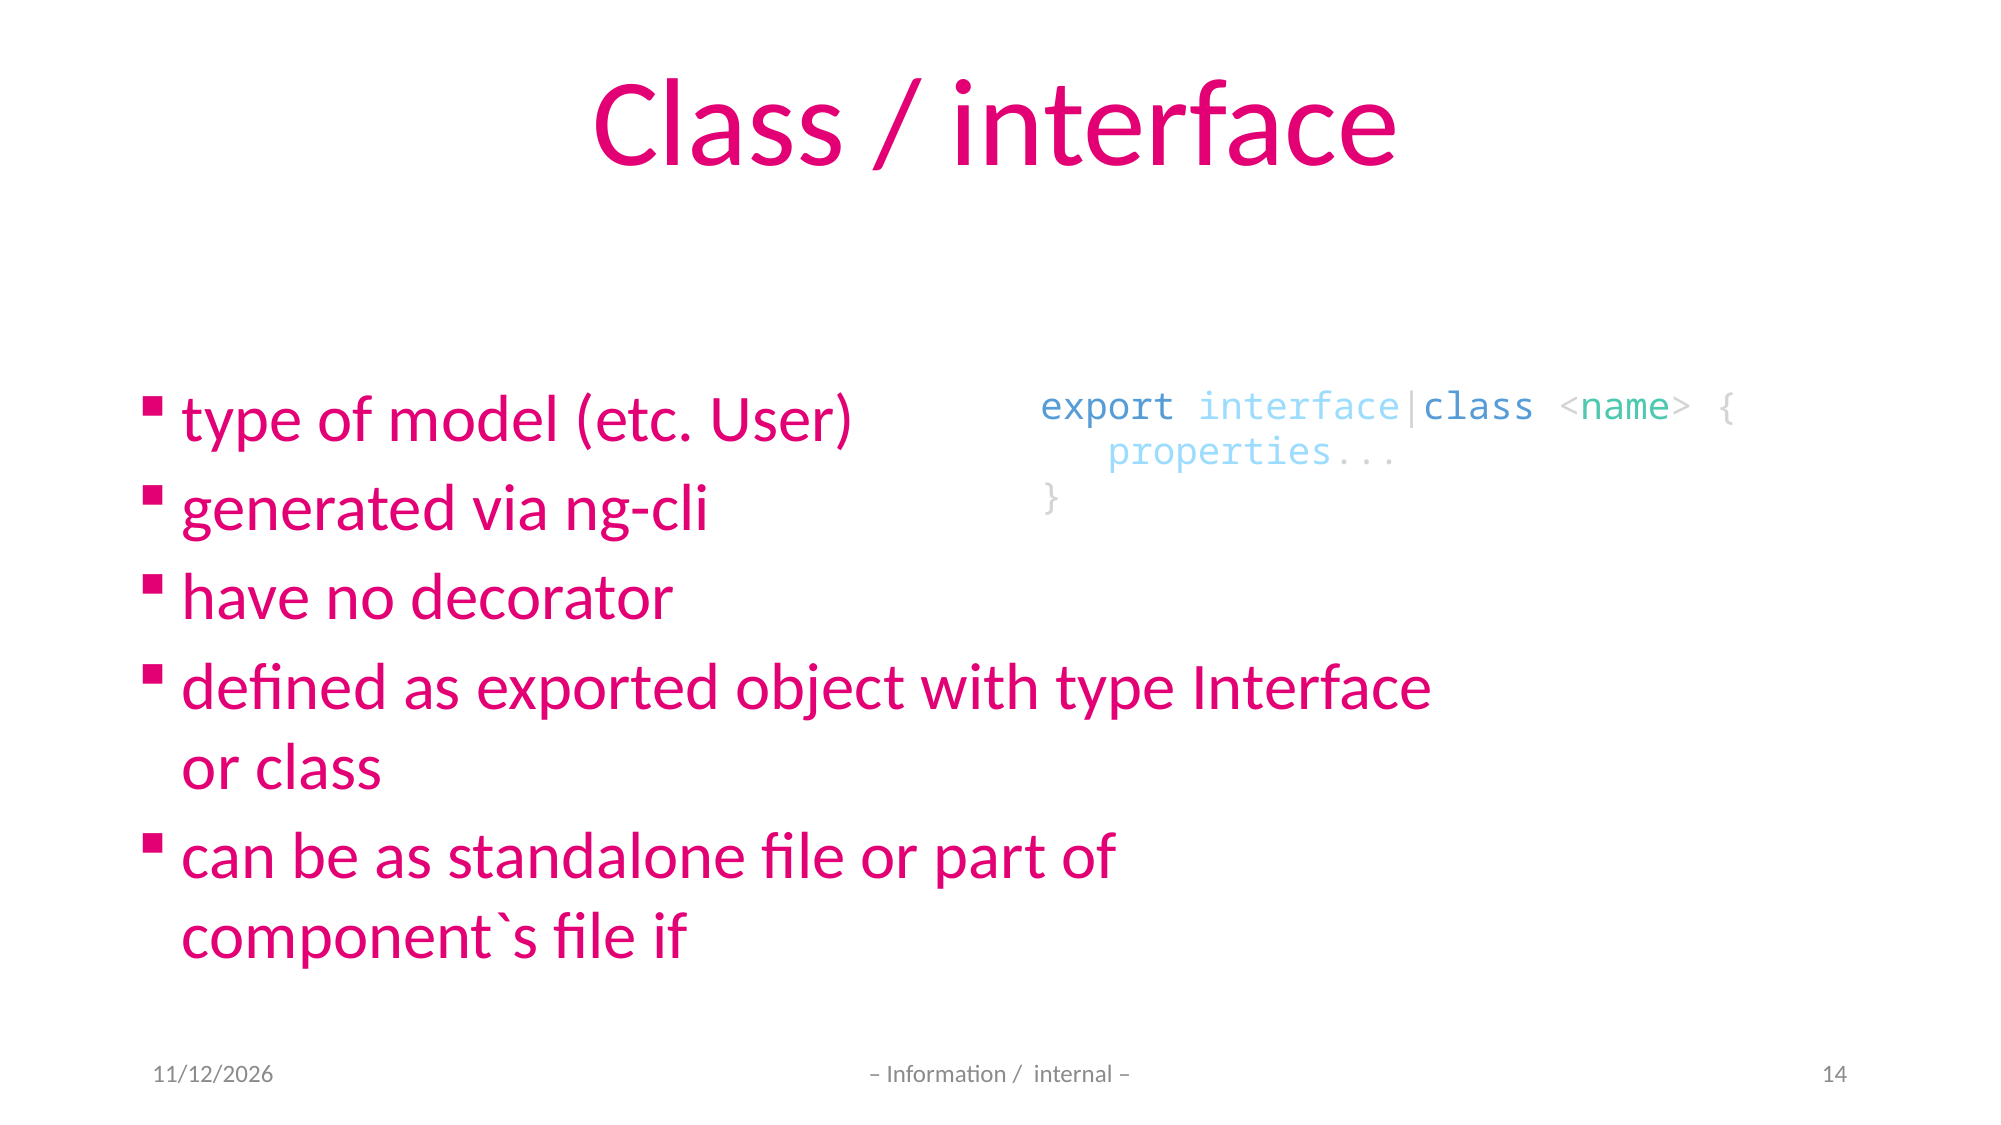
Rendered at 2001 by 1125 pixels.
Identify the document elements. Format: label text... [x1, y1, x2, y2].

text_box type of model (etc. User) generated via ng-cli have no decorator defined as exported object with type Interface or class can be as standalone file or part of component`s file if [137, 374, 1474, 1062]
footer – Information / internal – [662, 1062, 1338, 1103]
text_box export interface|class <name> { properties... } [1025, 374, 2000, 525]
slide_number 11-Nov-20 [137, 1062, 588, 1103]
text_box Class / interface [322, 40, 1699, 191]
slide_number 14 [1412, 1042, 1863, 1103]
